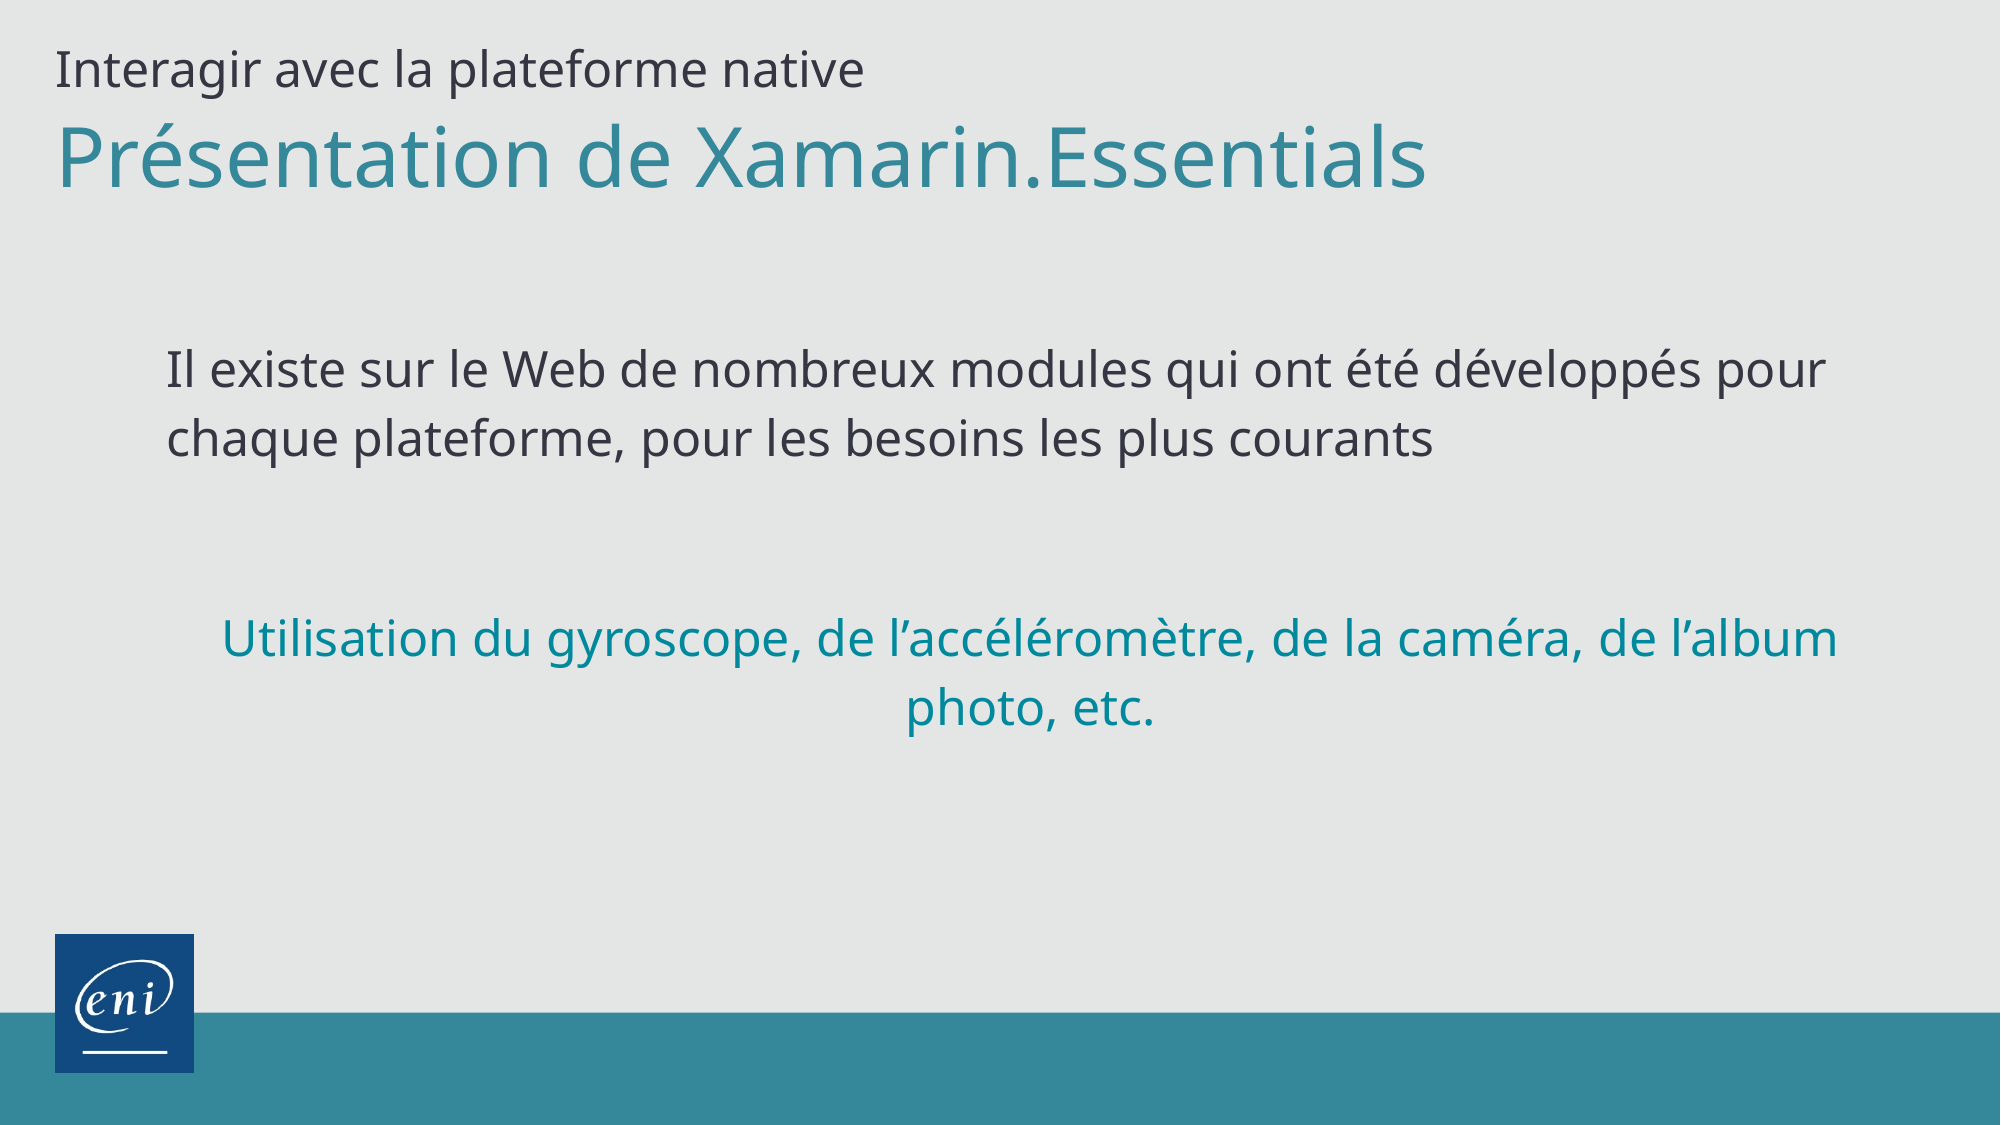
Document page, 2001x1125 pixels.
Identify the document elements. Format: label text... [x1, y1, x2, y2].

text_box Il existe sur le Web de nombreux modules qui ont été développés pour chaque plateforme, pour les besoins les plus courants Utilisation du gyroscope, de l’accéléromètre, de la caméra, de l’album photo, etc. [152, 320, 1910, 743]
text_box Présentation de Xamarin.Essentials [55, 104, 1952, 303]
text_box Interagir avec la plateforme native [55, 31, 1952, 103]
picture [55, 934, 194, 1073]
